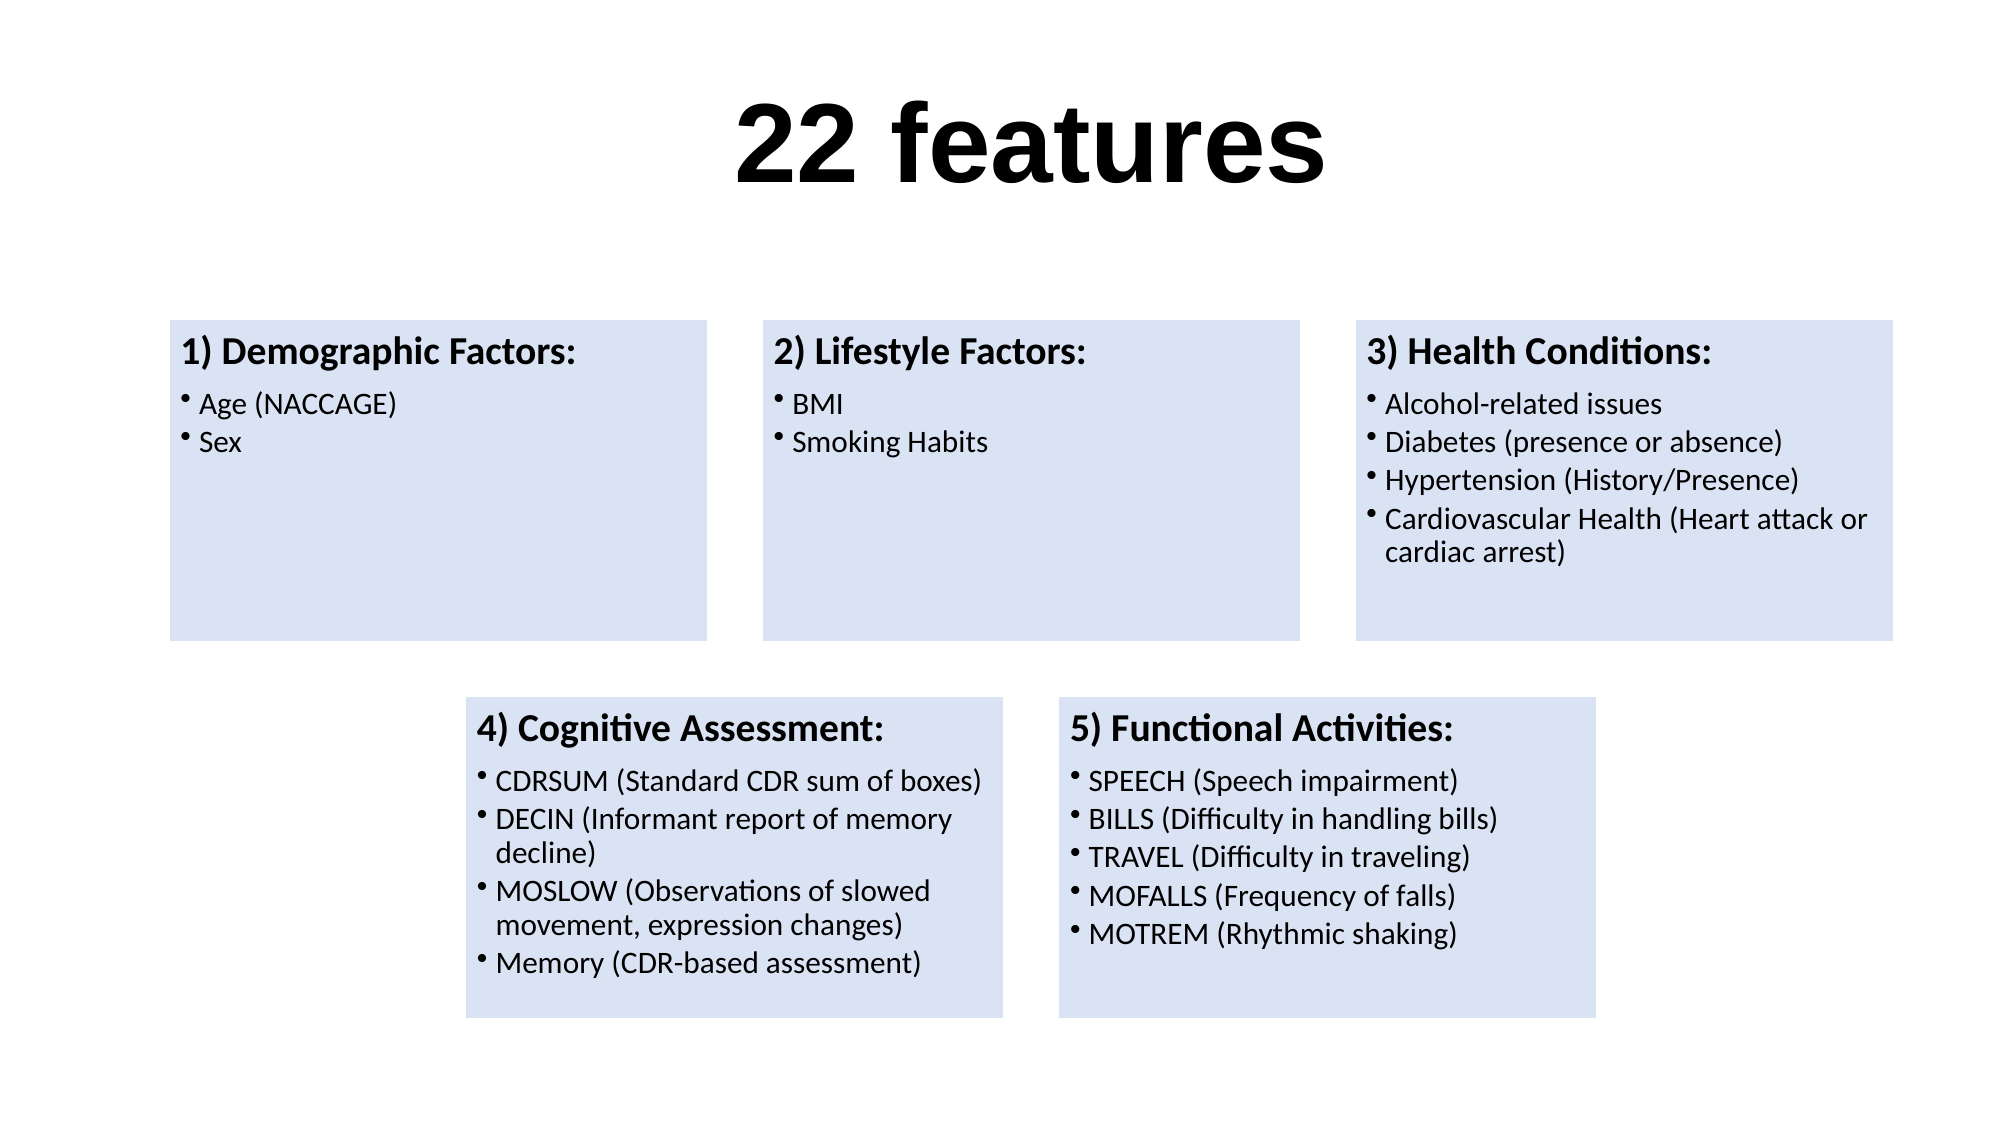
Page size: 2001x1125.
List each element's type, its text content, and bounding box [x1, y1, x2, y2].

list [168, 305, 1894, 1020]
title 22 features [168, 37, 1894, 256]
